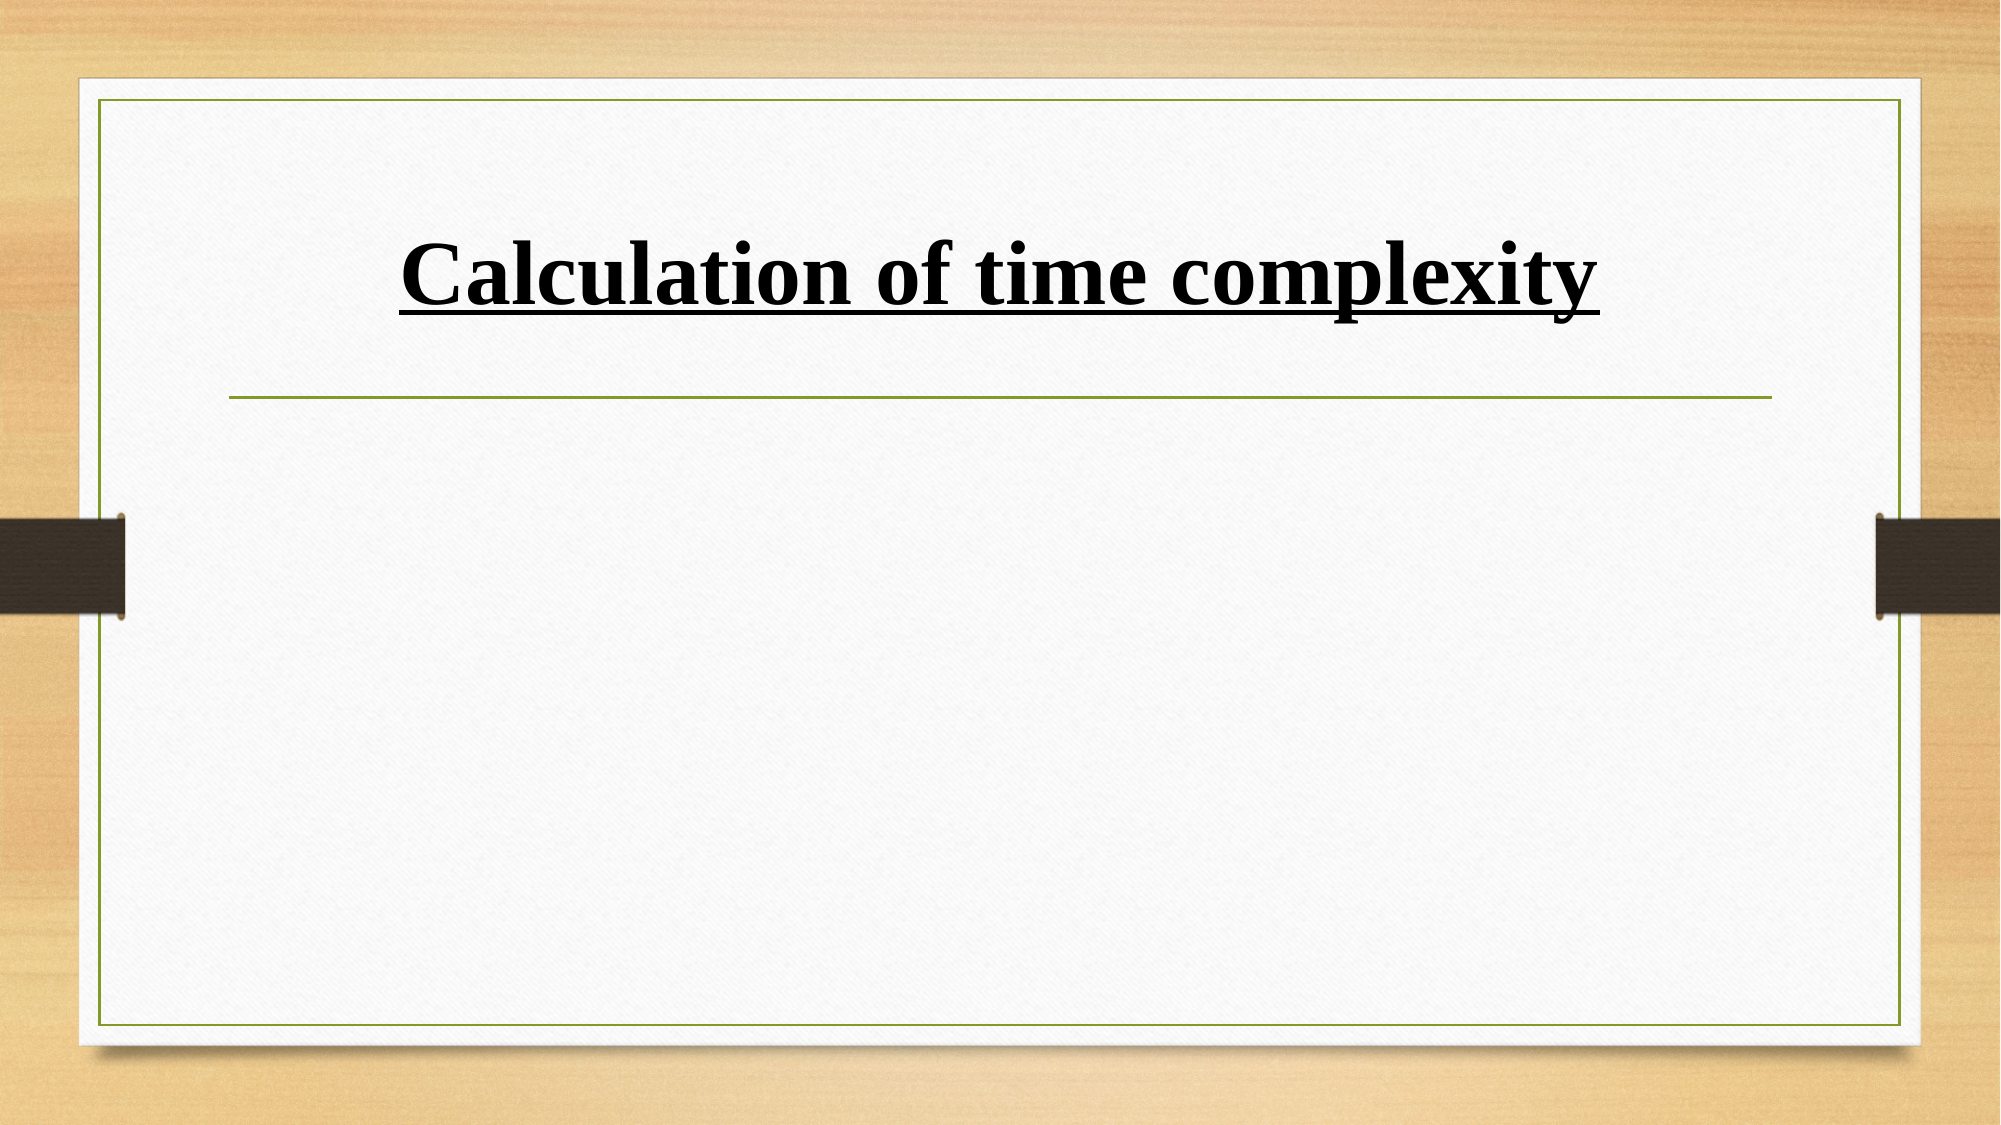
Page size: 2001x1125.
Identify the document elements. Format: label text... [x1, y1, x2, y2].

picture [0, 0, 2001, 1125]
title Calculation of time complexity [212, 161, 1788, 375]
